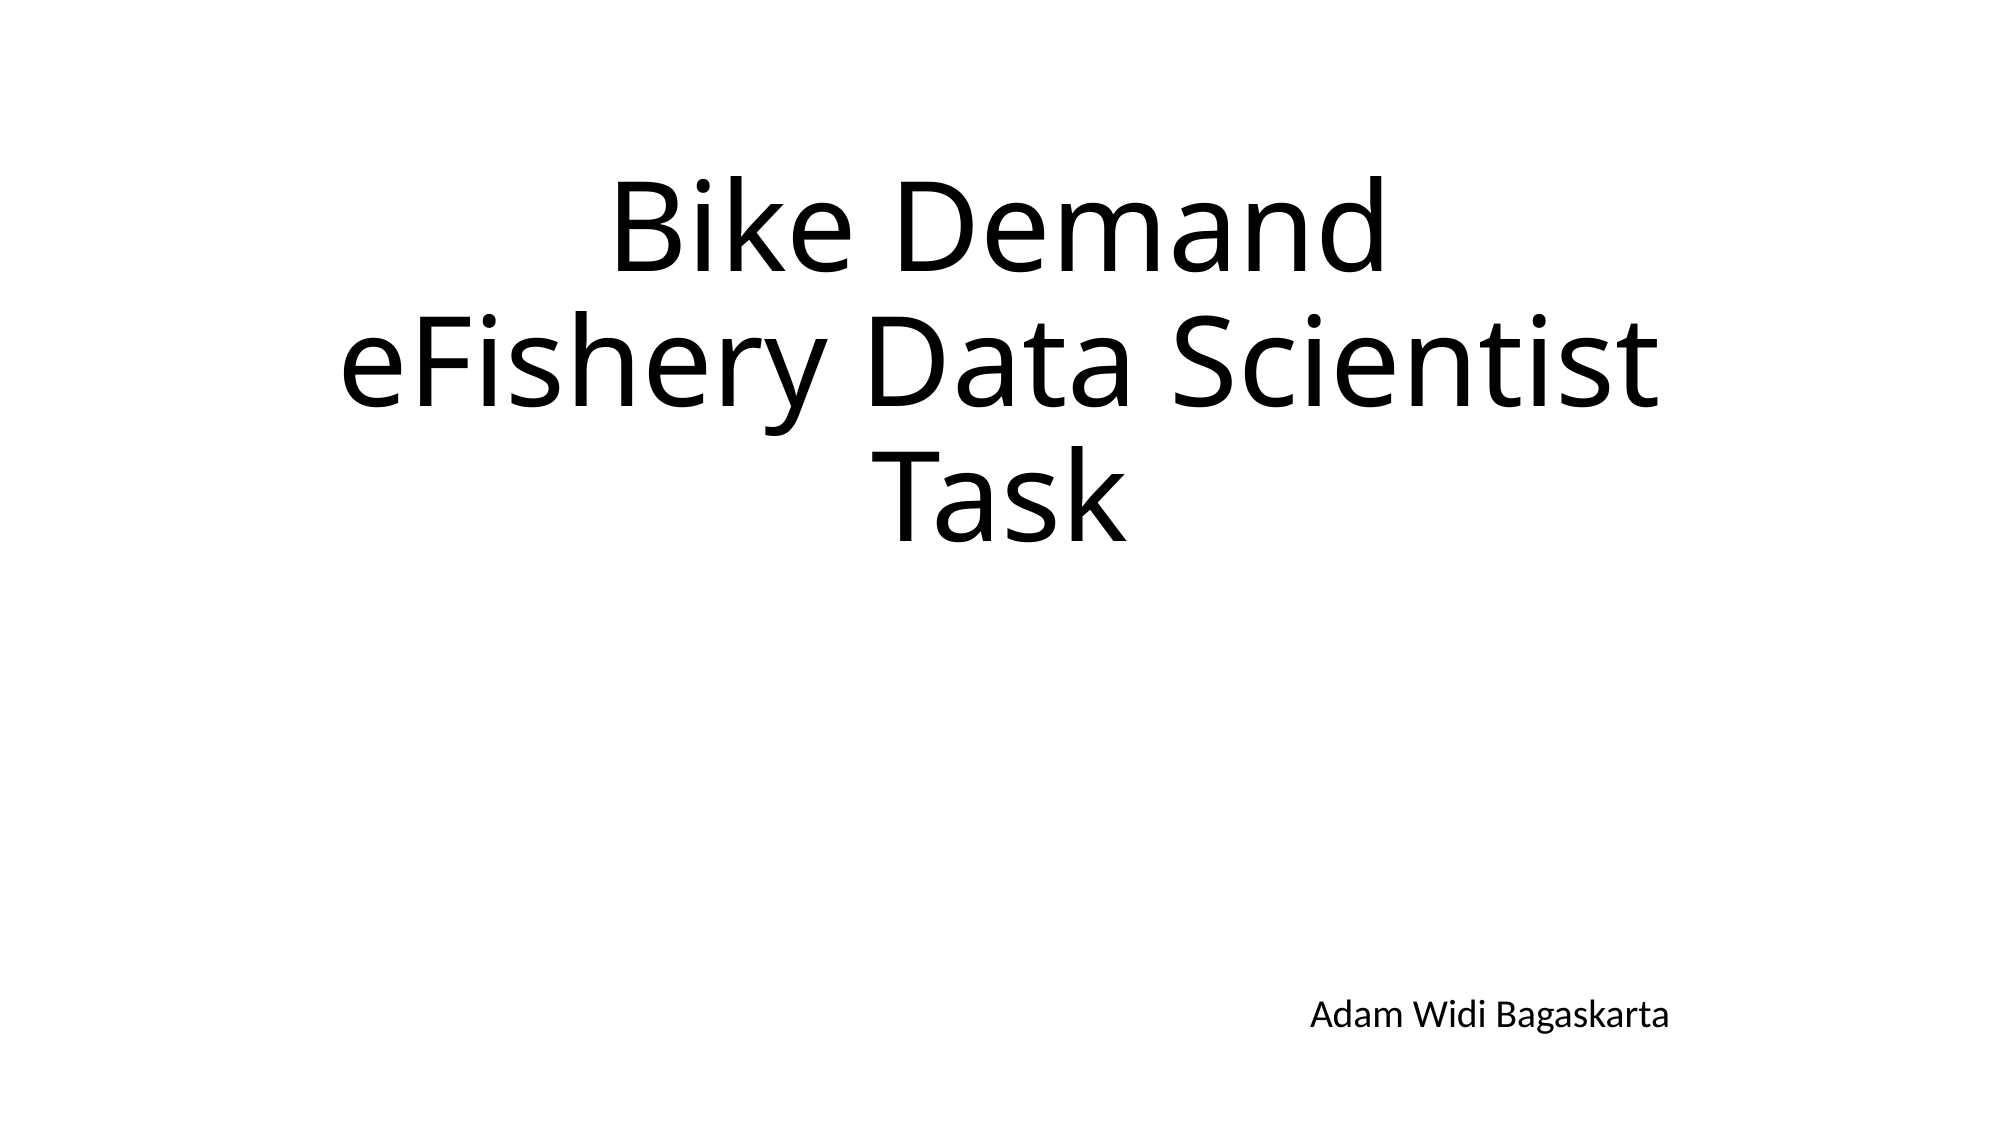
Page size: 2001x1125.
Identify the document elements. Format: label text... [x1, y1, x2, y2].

subtitle Adam Widi Bagaskarta [1105, 986, 1875, 1044]
title Bike Demand eFishery Data Scientist Task [249, 184, 1750, 576]
